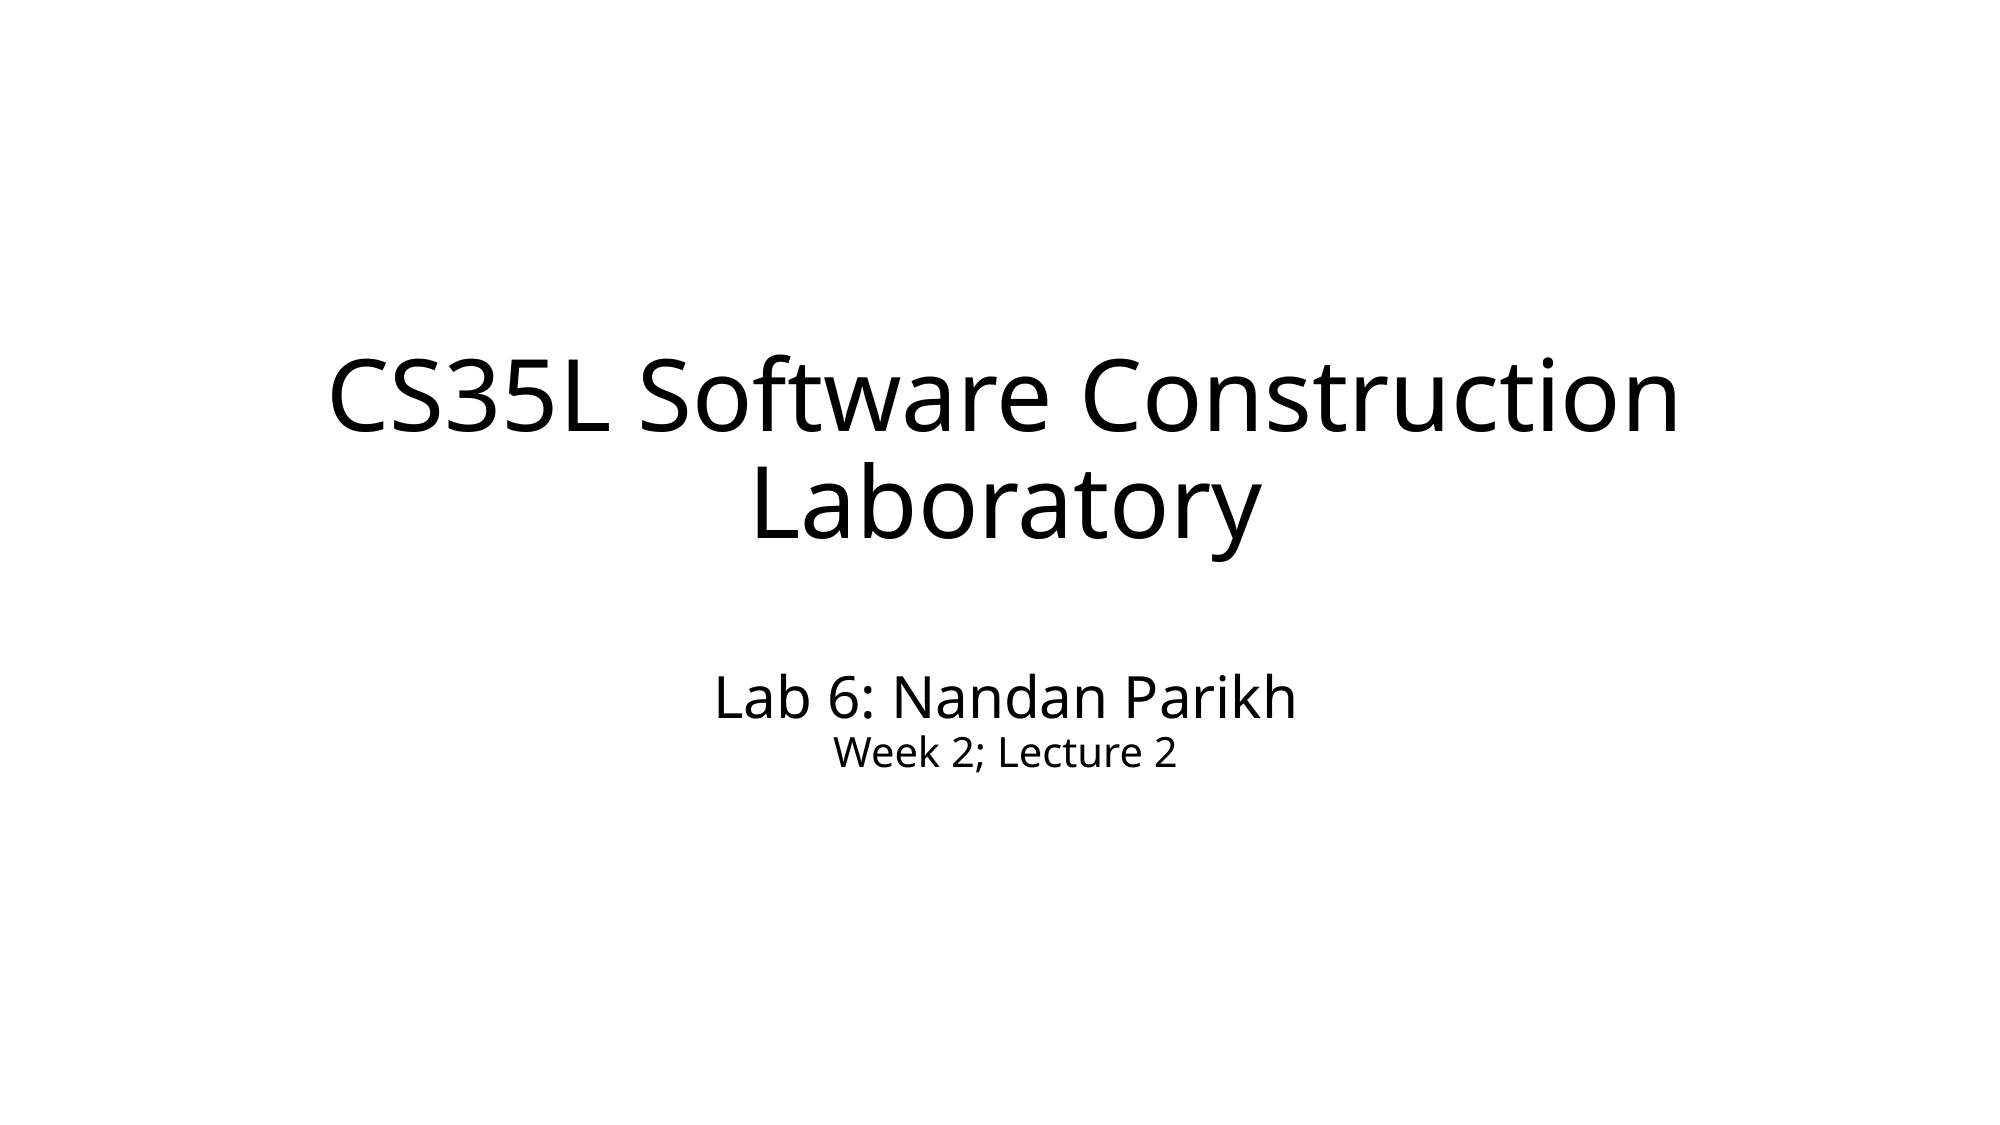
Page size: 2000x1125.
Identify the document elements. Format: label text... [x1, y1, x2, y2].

title CS35L Software Construction Laboratory Lab 6: Nandan Parikh Week 2; Lecture 2 [255, 278, 1756, 854]
